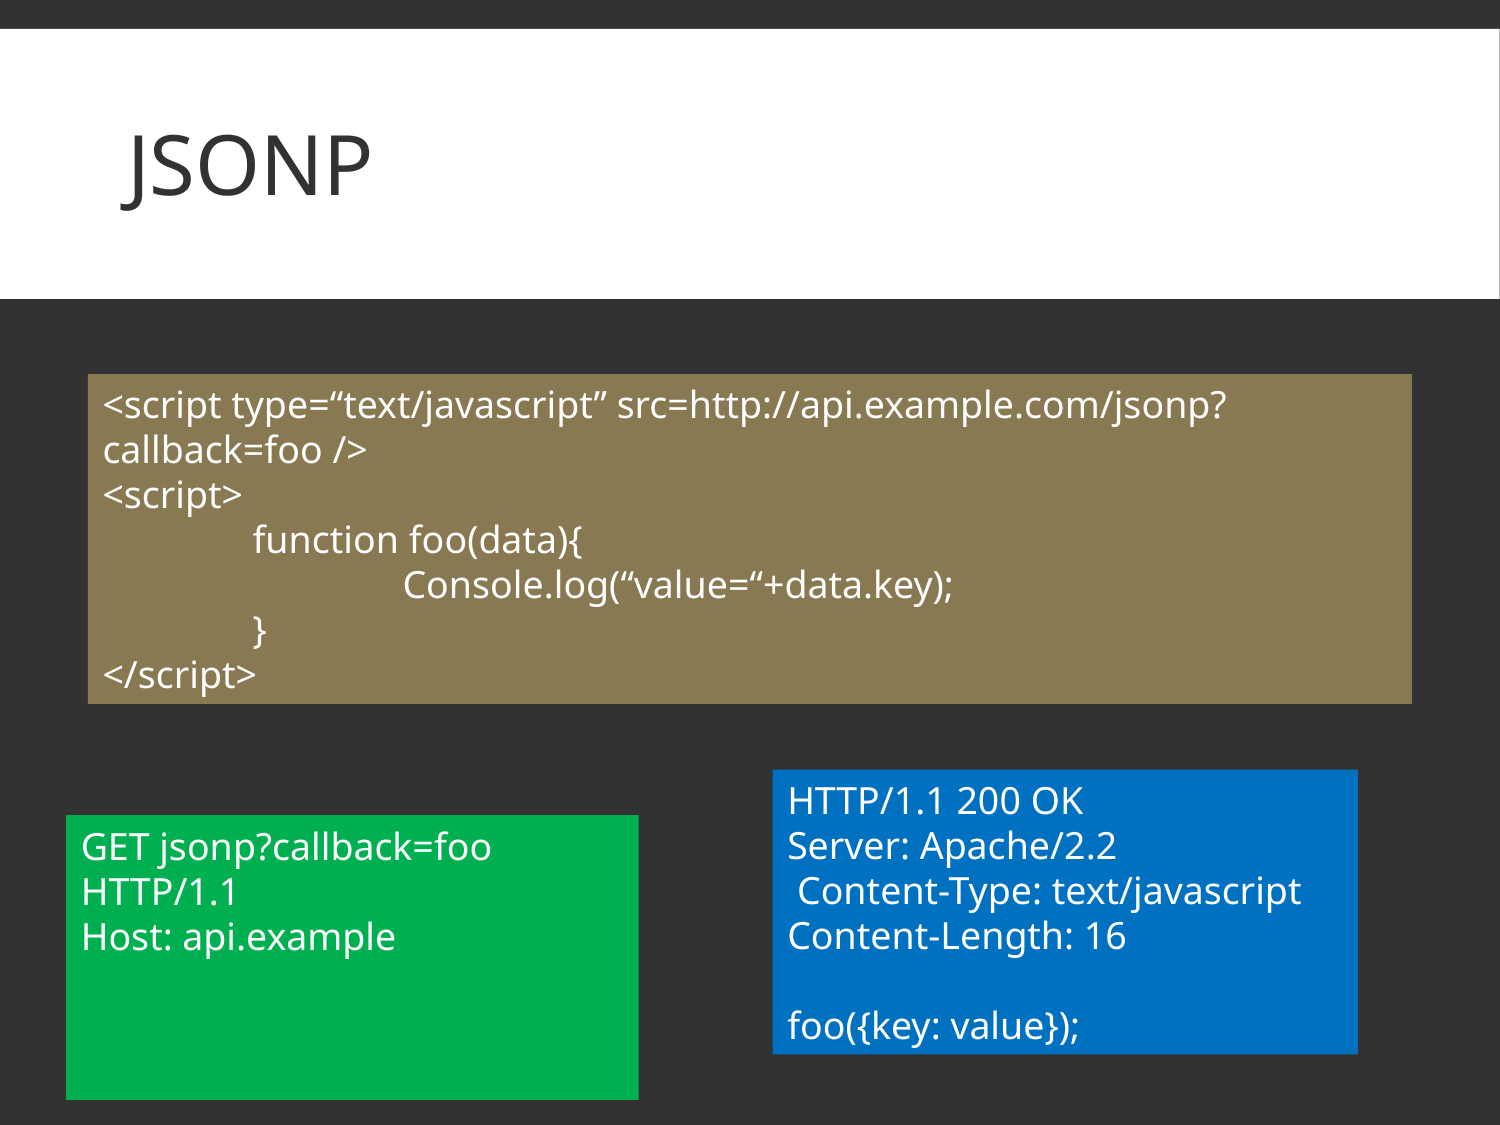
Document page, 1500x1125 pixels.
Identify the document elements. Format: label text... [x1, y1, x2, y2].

title JSONP [112, 46, 1388, 295]
text_box HTTP/1.1 200 OK Server: Apache/2.2 Content-Type: text/javascript Content-Length: 16 foo({key: value}); [772, 769, 1358, 1055]
text_box <script type=“text/javascript” src=http://api.example.com/jsonp?callback=foo /> <script> function foo(data){ Console.log(“value=“+data.key); } </script> [87, 374, 1412, 704]
text_box GET jsonp?callback=foo HTTP/1.1 Host: api.example [66, 815, 639, 1100]
